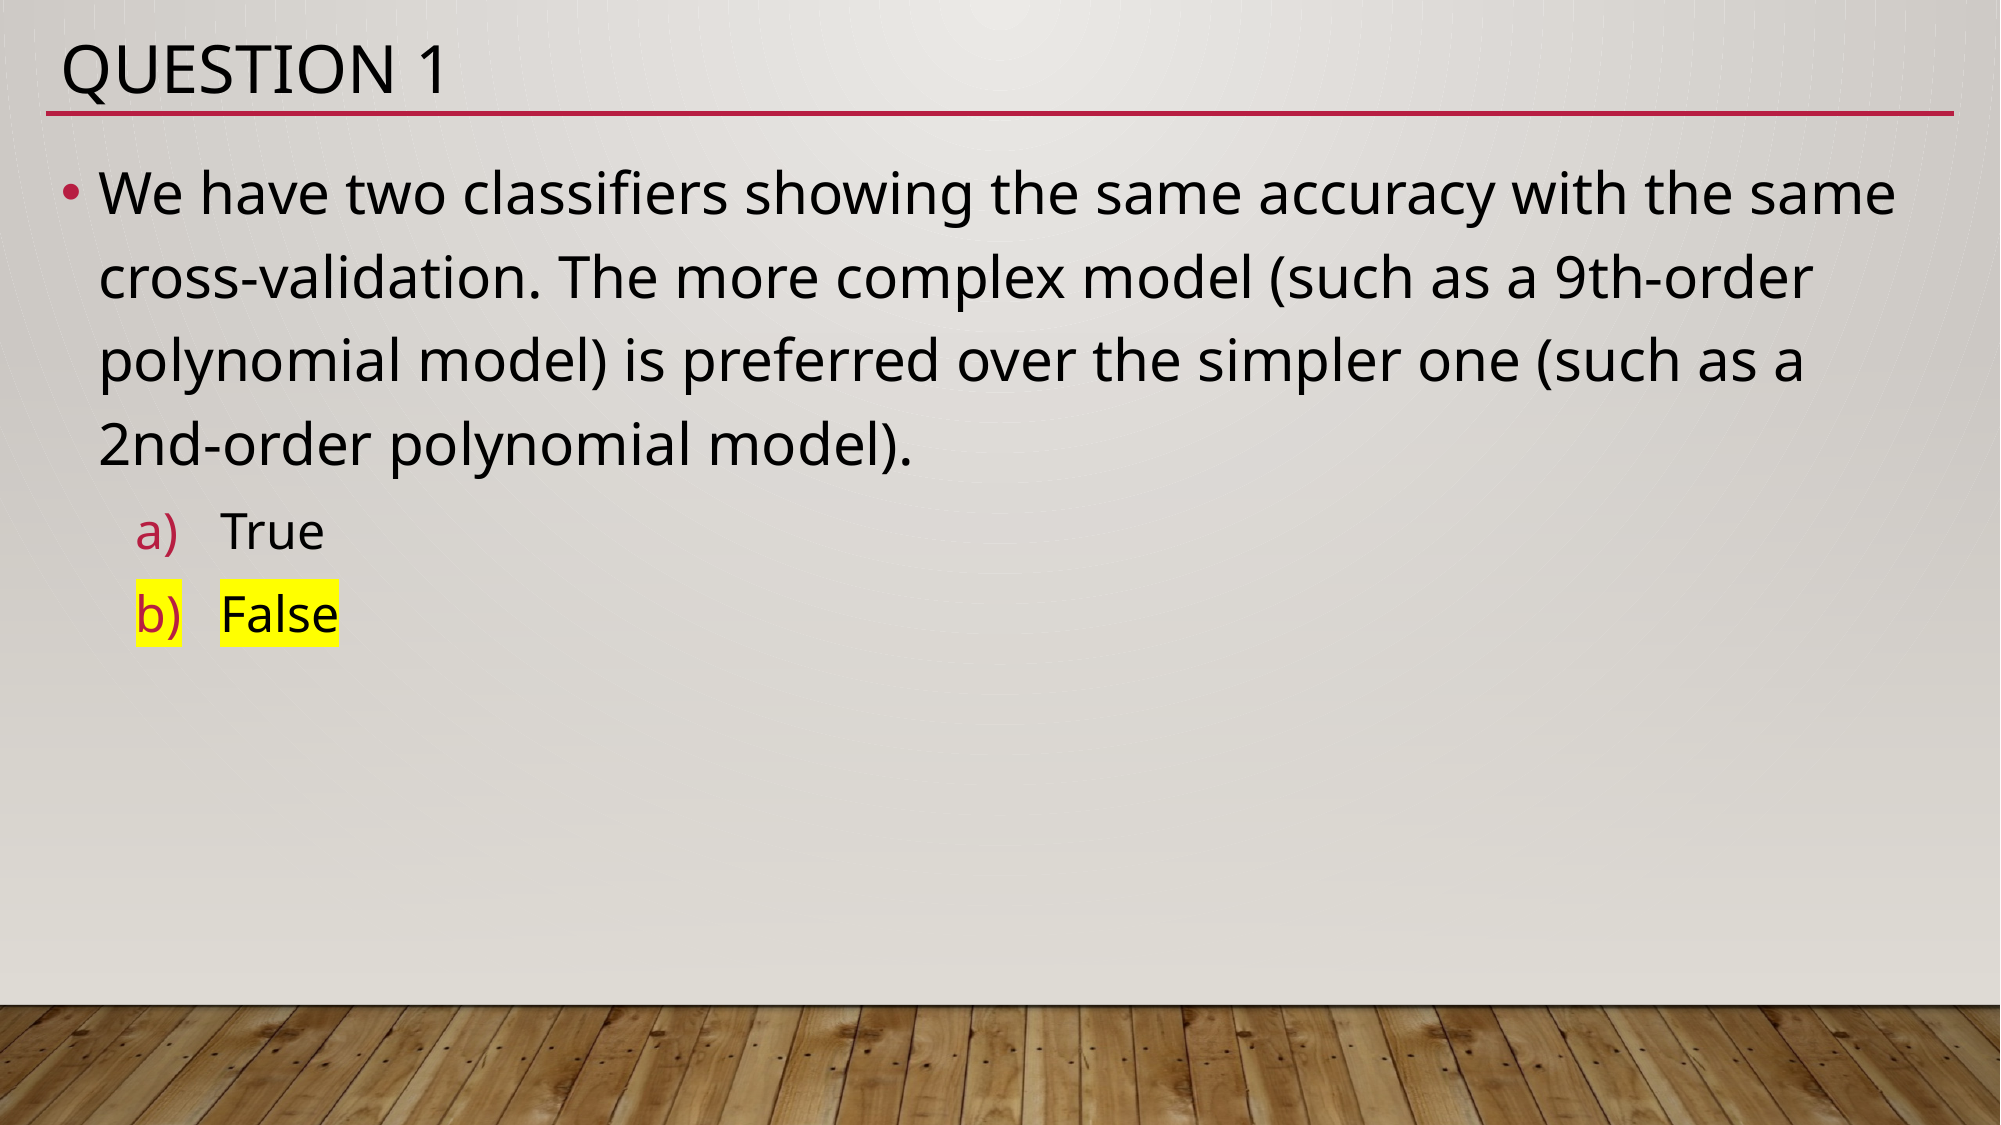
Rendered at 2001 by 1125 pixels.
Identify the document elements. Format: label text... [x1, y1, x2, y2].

picture [0, 1005, 2000, 1125]
list We have two classifiers showing the same accuracy with the same cross-validation. The more complex model (such as a 9th-order polynomial model) is preferred over the simpler one (such as a 2nd-order polynomial model). True False [45, 134, 1954, 993]
title Question 1 [45, 28, 1954, 134]
